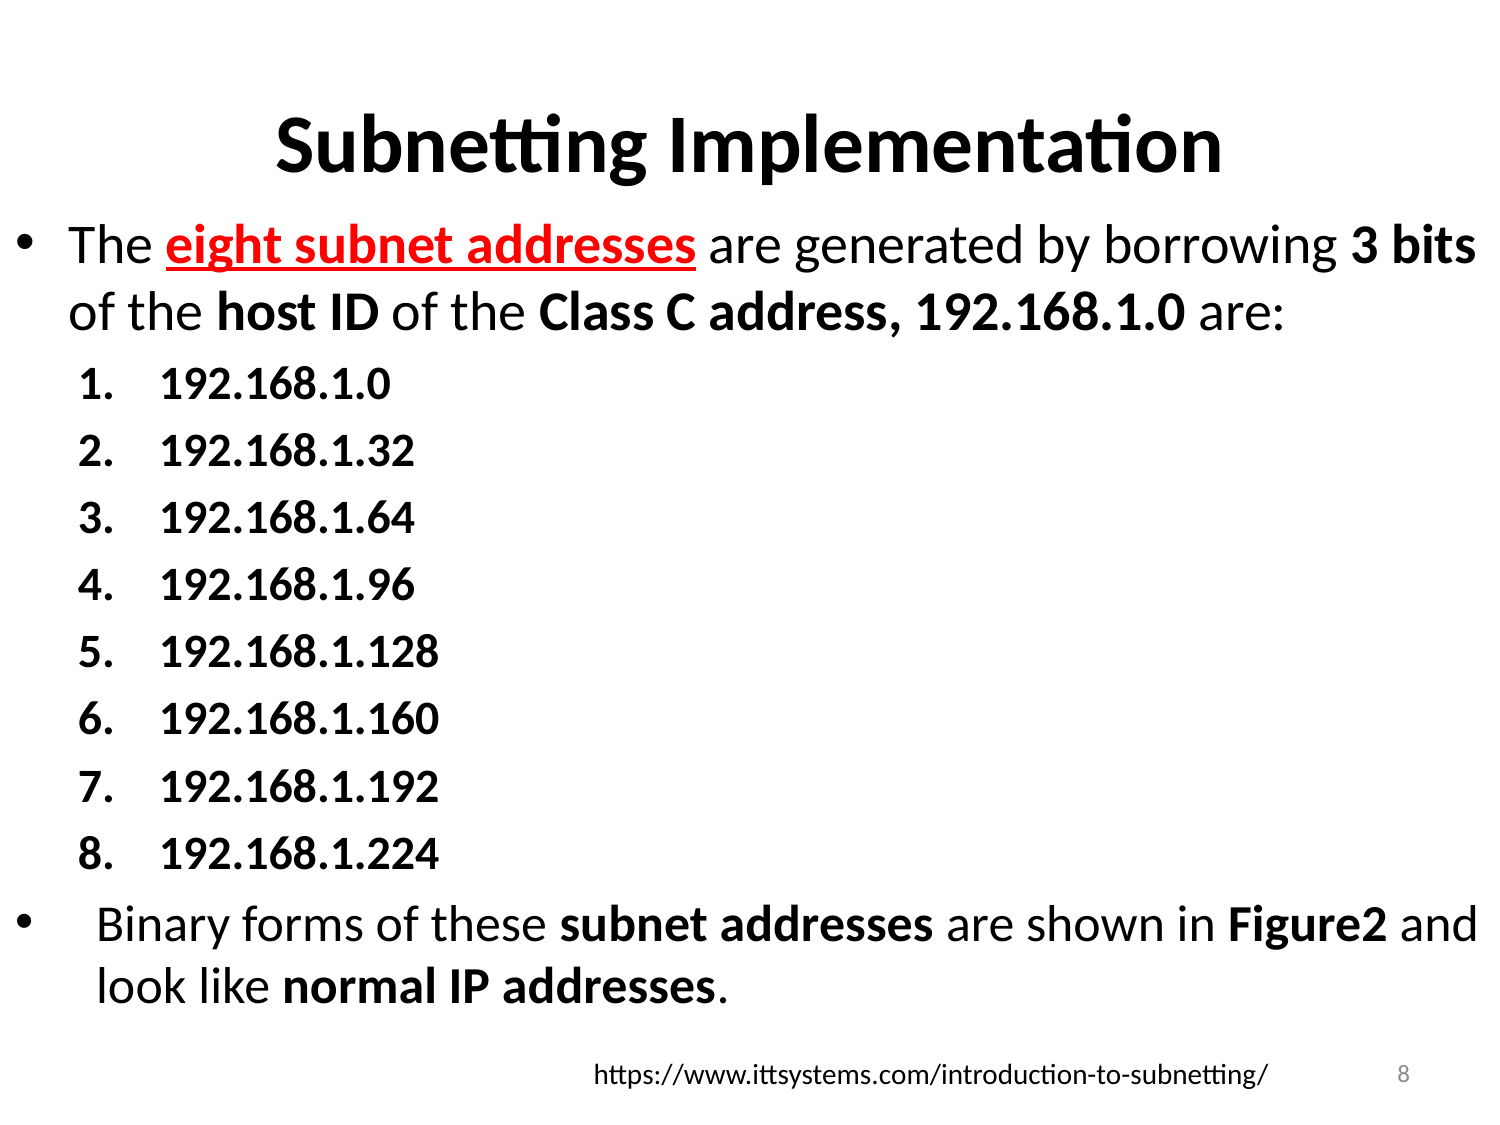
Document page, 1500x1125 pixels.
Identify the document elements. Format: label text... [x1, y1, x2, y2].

list The eight subnet addresses are generated by borrowing 3 bits of the host ID of the Class C address, 192.168.1.0 are: 192.168.1.0 192.168.1.32 192.168.1.64 192.168.1.96 192.168.1.128 192.168.1.160 192.168.1.192 192.168.1.224 Binary forms of these subnet addresses are shown in Figure2 and look like normal IP addresses. [0, 200, 1500, 1025]
title Subnetting Implementation [75, 45, 1425, 200]
slide_number 8 [1350, 1042, 1425, 1103]
footer https://www.ittsystems.com/introduction-to-subnetting/ [512, 1042, 1350, 1103]
